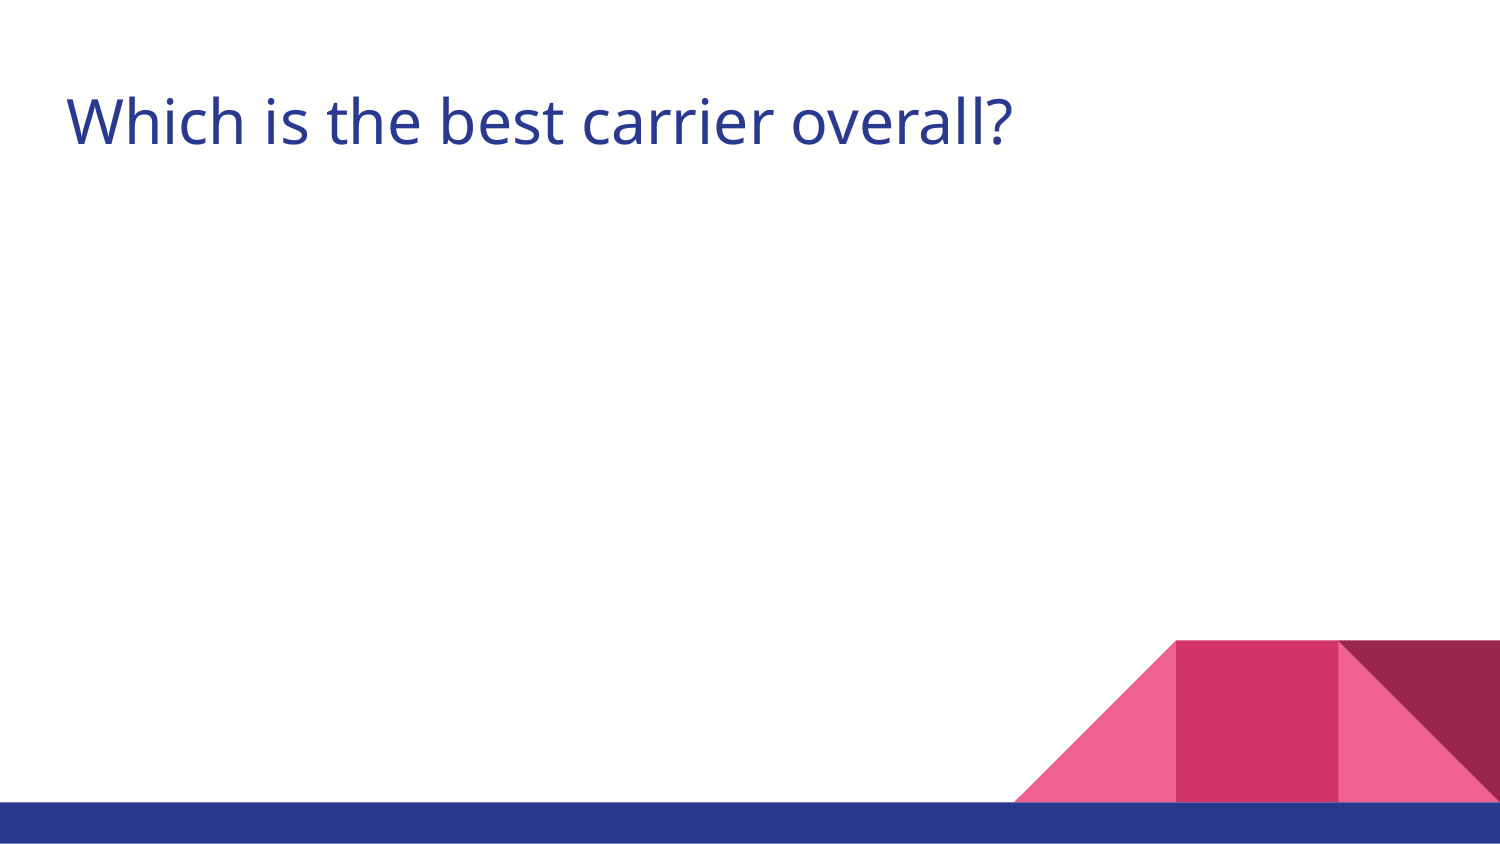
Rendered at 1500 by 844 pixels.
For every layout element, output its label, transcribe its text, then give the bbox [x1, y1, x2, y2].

title Which is the best carrier overall? [51, 67, 1449, 167]
